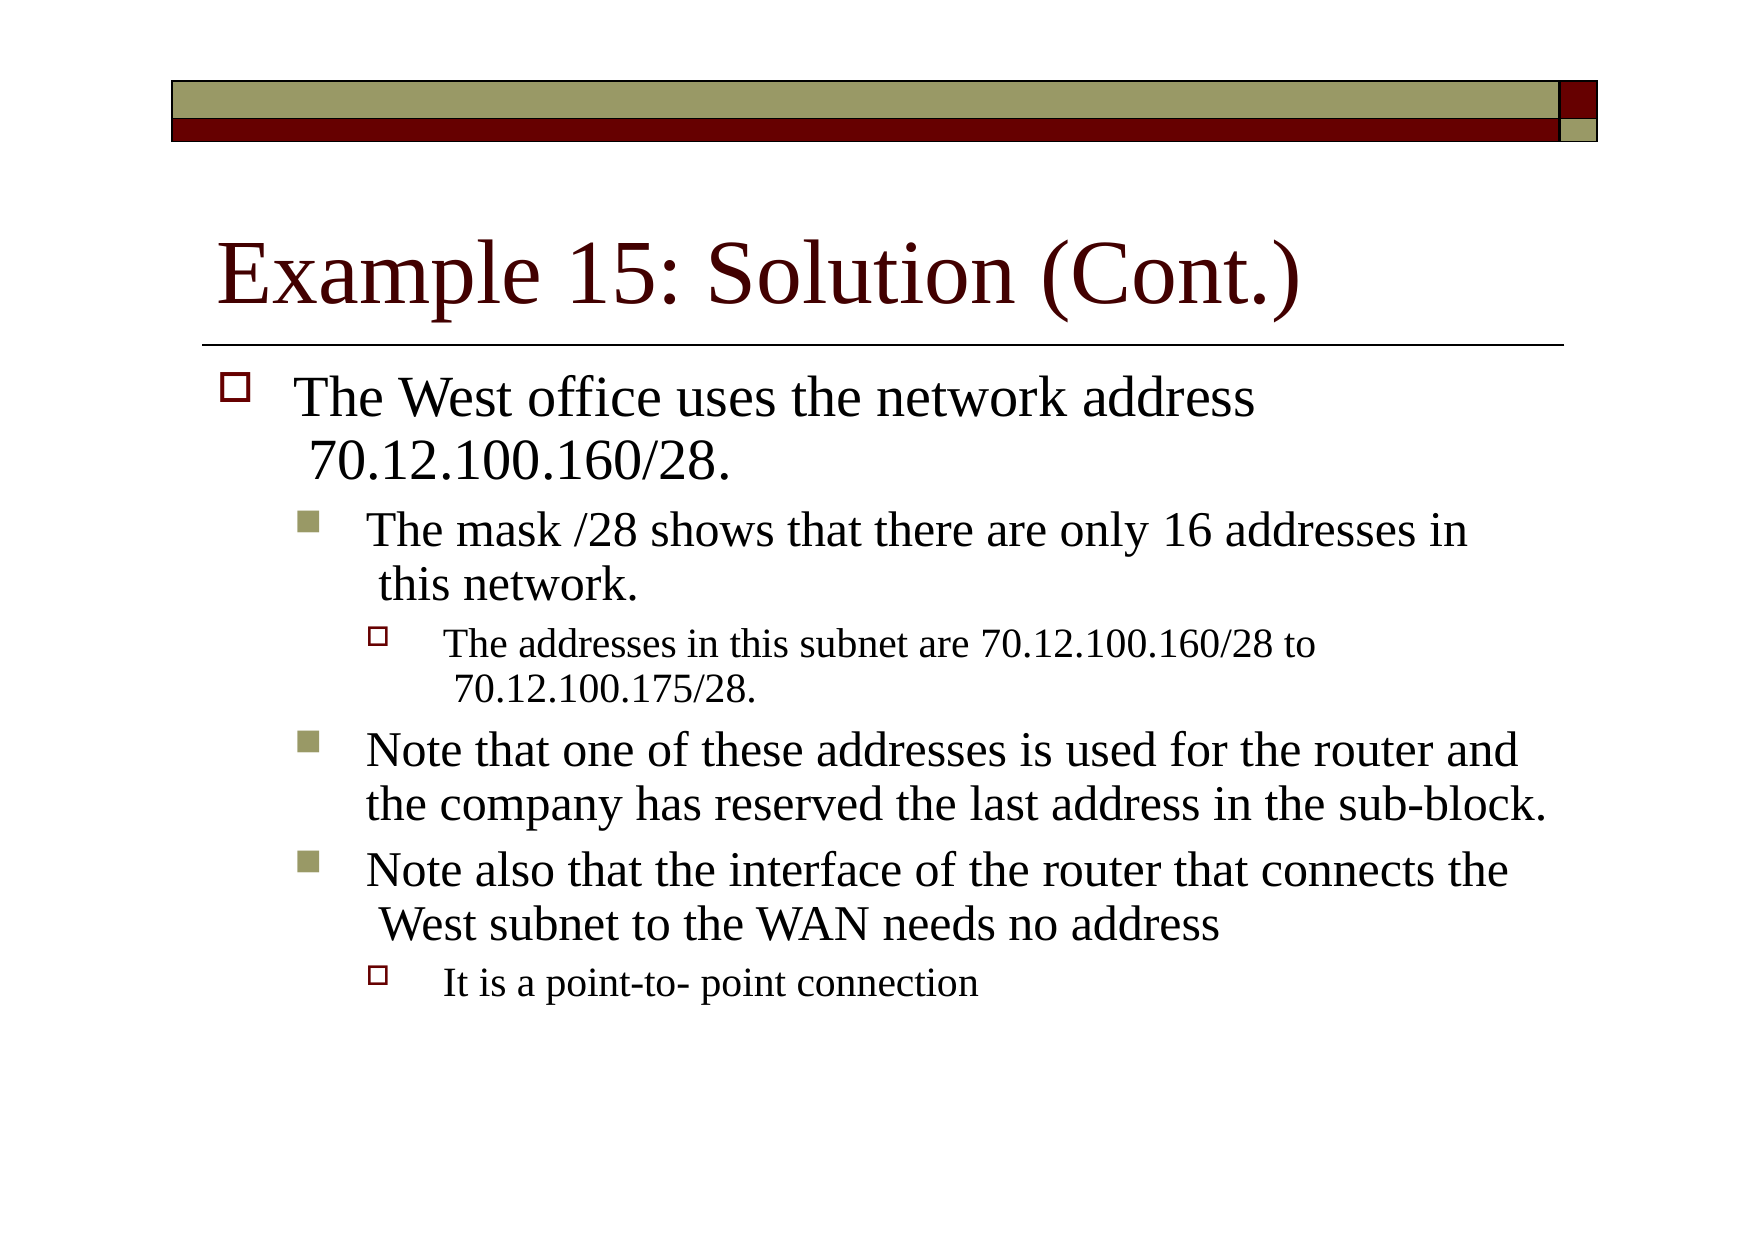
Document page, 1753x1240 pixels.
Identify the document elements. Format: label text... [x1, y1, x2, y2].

table_cell [1561, 119, 1596, 141]
table_cell [173, 119, 1558, 141]
title Example 15: Solution (Cont.) [214, 209, 1305, 354]
table_header [1561, 82, 1596, 118]
text_box The West office uses the network address 70.12.100.160/28. The mask /28 shows that there are only 16 addresses in this network. The addresses in this subnet are 70.12.100.160/28 to 70.12.100.175/28. Note that one of these addresses is used for the router and the company has reserved the last address in the sub-block. Note also that the interface of the router that connects the West subnet to the WAN needs no address It is a point-to- point connection [214, 354, 1549, 1005]
table_header [173, 82, 1558, 118]
